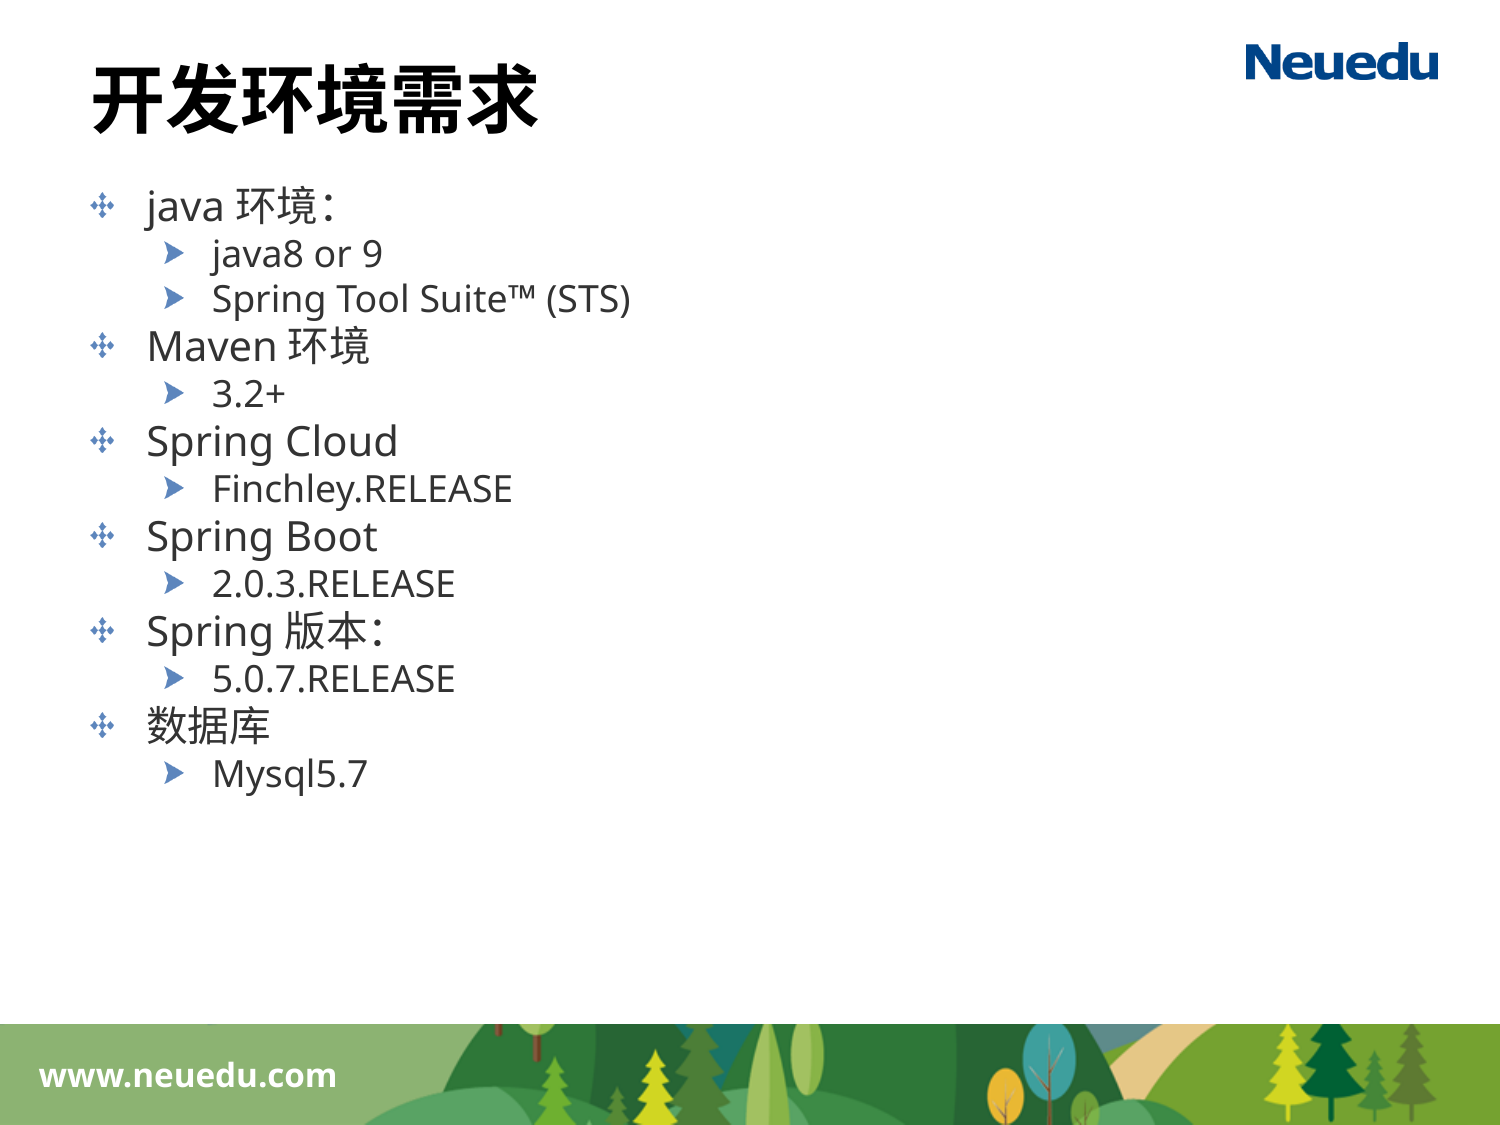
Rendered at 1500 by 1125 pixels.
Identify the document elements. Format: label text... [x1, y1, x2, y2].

picture [0, 1024, 1500, 1125]
picture [90, 522, 114, 548]
list java环境： java8 or 9 Spring Tool Suite™ (STS) Maven环境 3.2+ Spring Cloud Finchley.RELEASE Spring Boot 2.0.3.RELEASE Spring版本： 5.0.7.RELEASE 数据库 Mysql5.7 [75, 172, 1412, 988]
title 开发环境需求 [74, 44, 1426, 151]
picture [164, 666, 184, 689]
picture [164, 571, 184, 594]
picture [164, 476, 184, 499]
picture [90, 712, 114, 738]
picture [90, 332, 114, 358]
picture [90, 617, 114, 643]
picture [164, 381, 184, 404]
picture [90, 192, 114, 218]
picture [164, 286, 184, 309]
picture [1246, 42, 1438, 80]
picture [164, 241, 184, 264]
picture [90, 427, 114, 453]
picture [164, 761, 184, 784]
